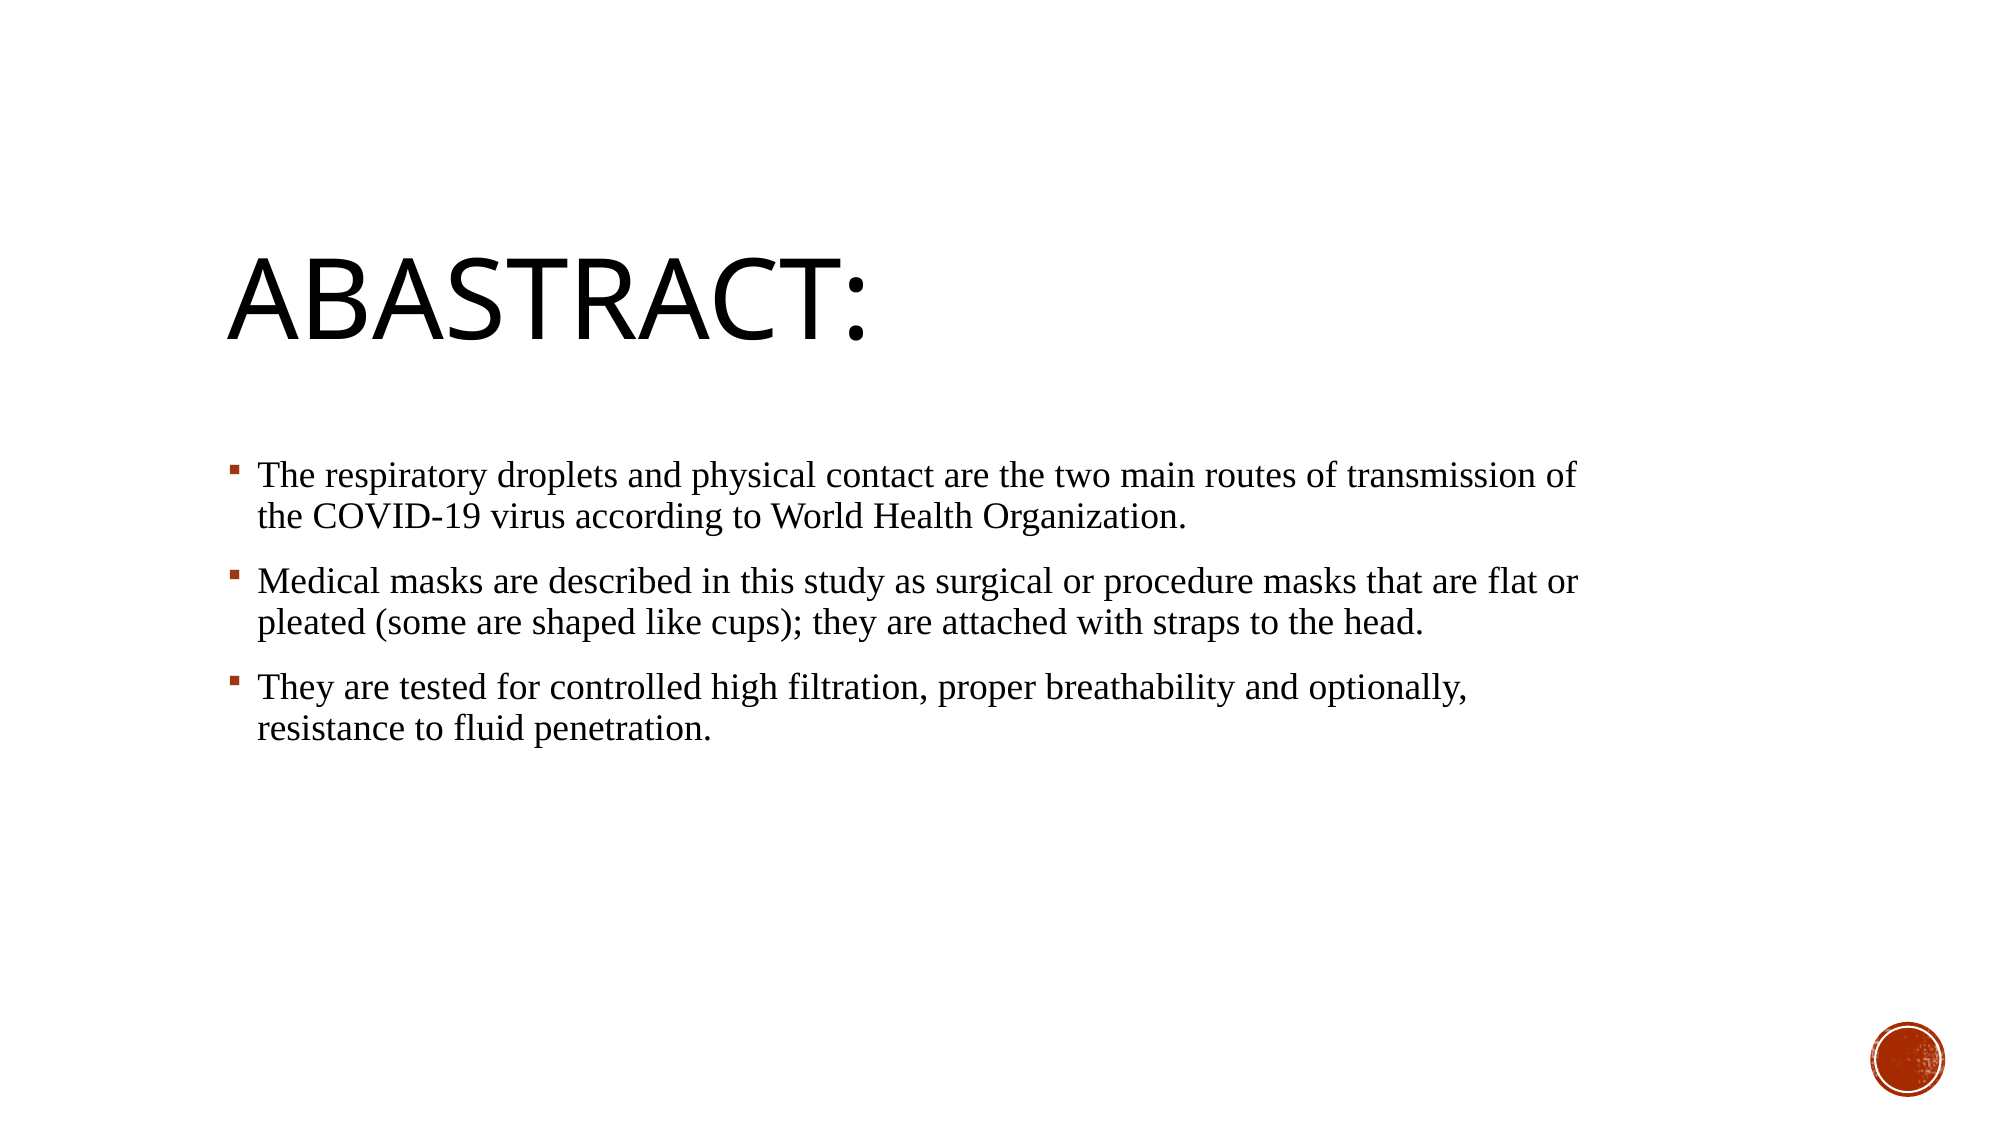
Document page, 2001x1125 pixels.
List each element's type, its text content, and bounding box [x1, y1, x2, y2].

list The respiratory droplets and physical contact are the two main routes of transmission of the COVID-19 virus according to World Health Organization. Medical masks are described in this study as surgical or procedure masks that are flat or pleated (some are shaped like cups); they are attached with straps to the head. They are tested for controlled high filtration, proper breathability and optionally, resistance to fluid penetration. [212, 448, 1623, 1085]
title ABASTRACT: [212, 216, 1788, 390]
